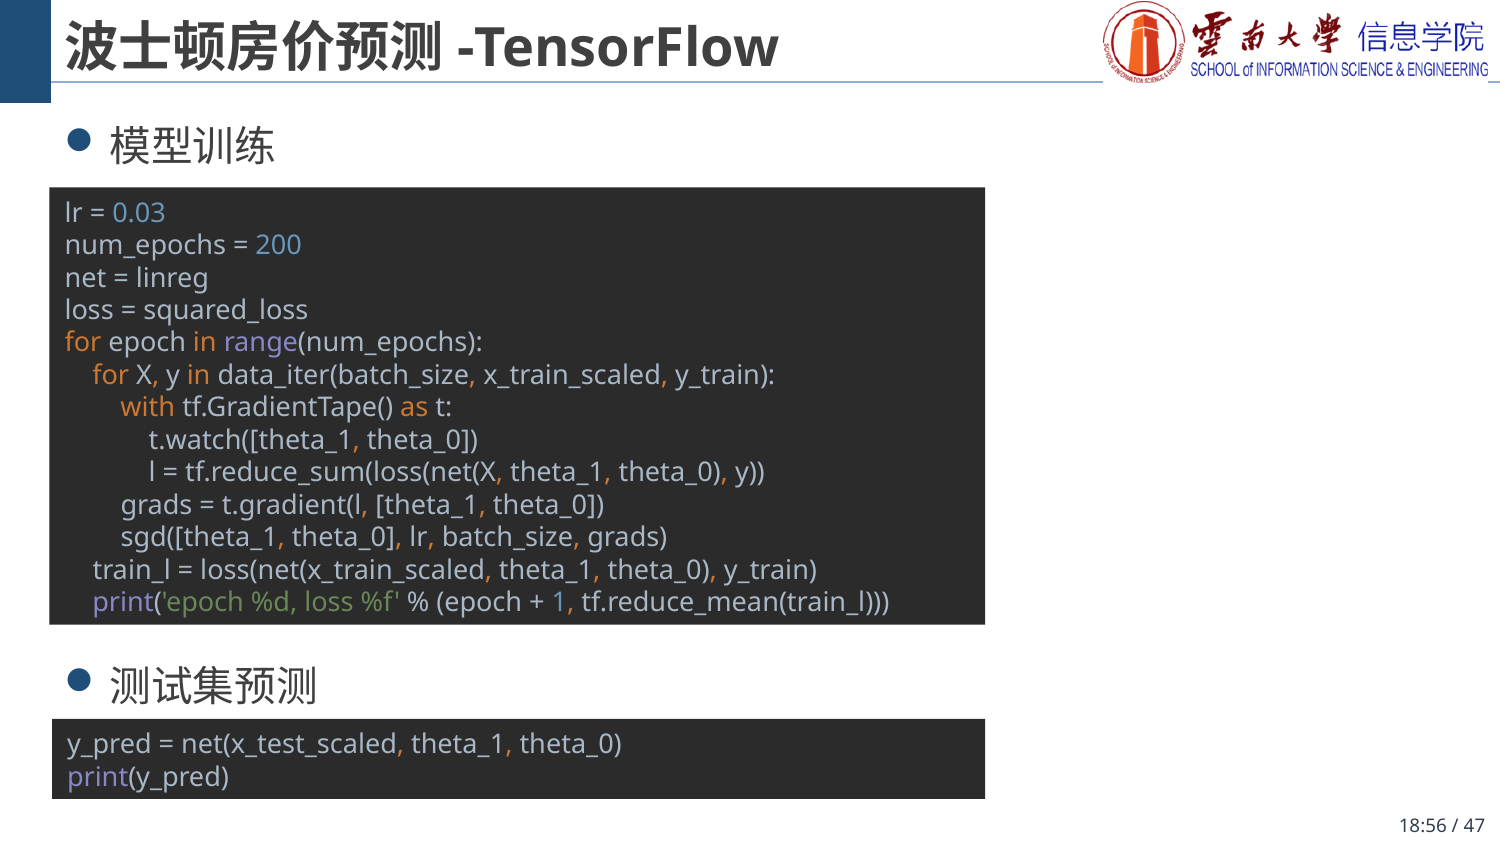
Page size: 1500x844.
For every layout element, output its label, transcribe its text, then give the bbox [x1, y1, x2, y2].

text_box y_pred = net(x_test_scaled, theta_1, theta_0) print(y_pred) [52, 718, 986, 799]
text_box lr = 0.03 num_epochs = 200 net = linreg loss = squared_loss for epoch in range(num_epochs): for X, y in data_iter(batch_size, x_train_scaled, y_train): with tf.GradientTape() as t: t.watch([theta_1, theta_0]) l = tf.reduce_sum(loss(net(X, theta_1, theta_0), y)) grads = t.gradient(l, [theta_1, theta_0]) sgd([theta_1, theta_0], lr, batch_size, grads) train_l = loss(net(x_train_scaled, theta_1, theta_0), y_train) print('epoch %d, loss %f' % (epoch + 1, tf.reduce_mean(train_l))) [49, 187, 986, 625]
title 波士顿房价预测-TensorFlow [49, 10, 886, 85]
picture [1103, 1, 1488, 83]
list 模型训练 测试集预测 [49, 102, 1448, 779]
